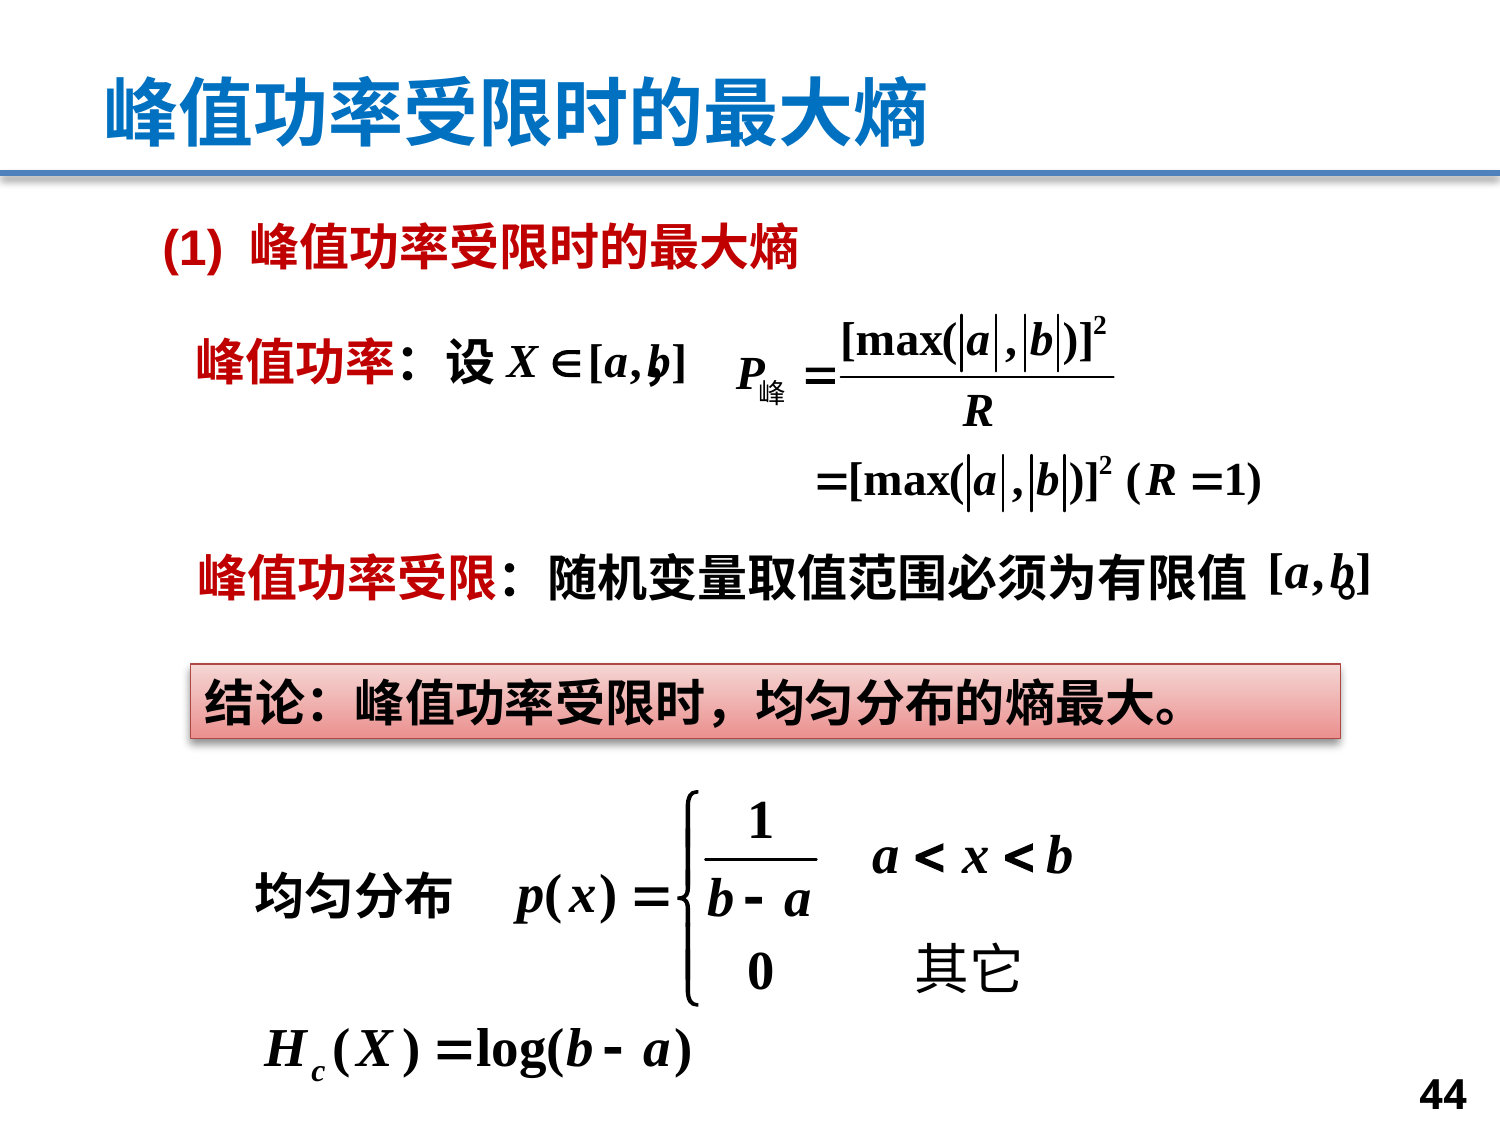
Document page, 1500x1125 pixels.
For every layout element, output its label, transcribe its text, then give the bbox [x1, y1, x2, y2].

slide_number 44 [1379, 1075, 1483, 1118]
text_box (1) 峰值功率受限时的最大熵 [147, 208, 1159, 283]
text_box 峰值功率受限：随机变量取值范围必须为有限值 。 [182, 538, 1447, 614]
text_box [726, 411, 1123, 438]
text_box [805, 444, 1270, 520]
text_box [726, 302, 1123, 321]
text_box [135, 779, 1085, 1019]
title 峰值功率受限时的最大熵 [88, 30, 1412, 164]
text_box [180, 322, 1418, 399]
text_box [1263, 542, 1377, 610]
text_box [253, 1011, 704, 1094]
text_box 结论：峰值功率受限时，均匀分布的熵最大。 [190, 663, 1341, 739]
